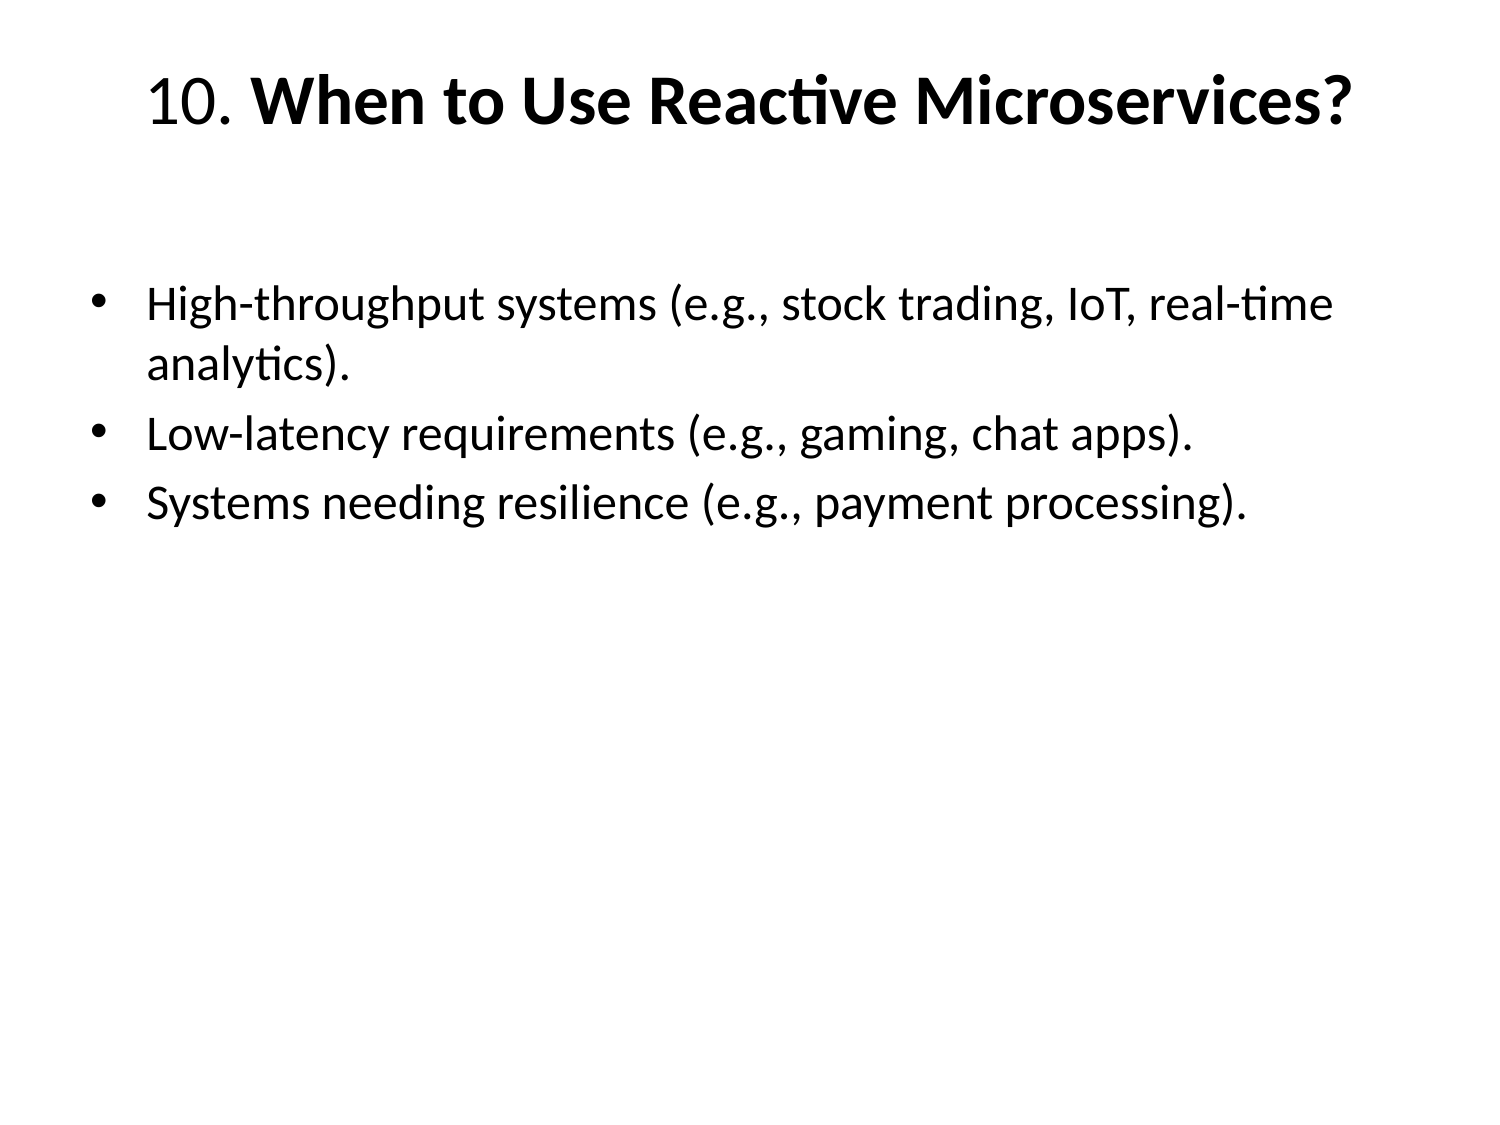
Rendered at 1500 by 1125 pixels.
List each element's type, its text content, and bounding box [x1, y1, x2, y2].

list High-throughput systems (e.g., stock trading, IoT, real-time analytics). Low-latency requirements (e.g., gaming, chat apps). Systems needing resilience (e.g., payment processing). [75, 262, 1425, 657]
title 10. When to Use Reactive Microservices? [75, 45, 1425, 233]
